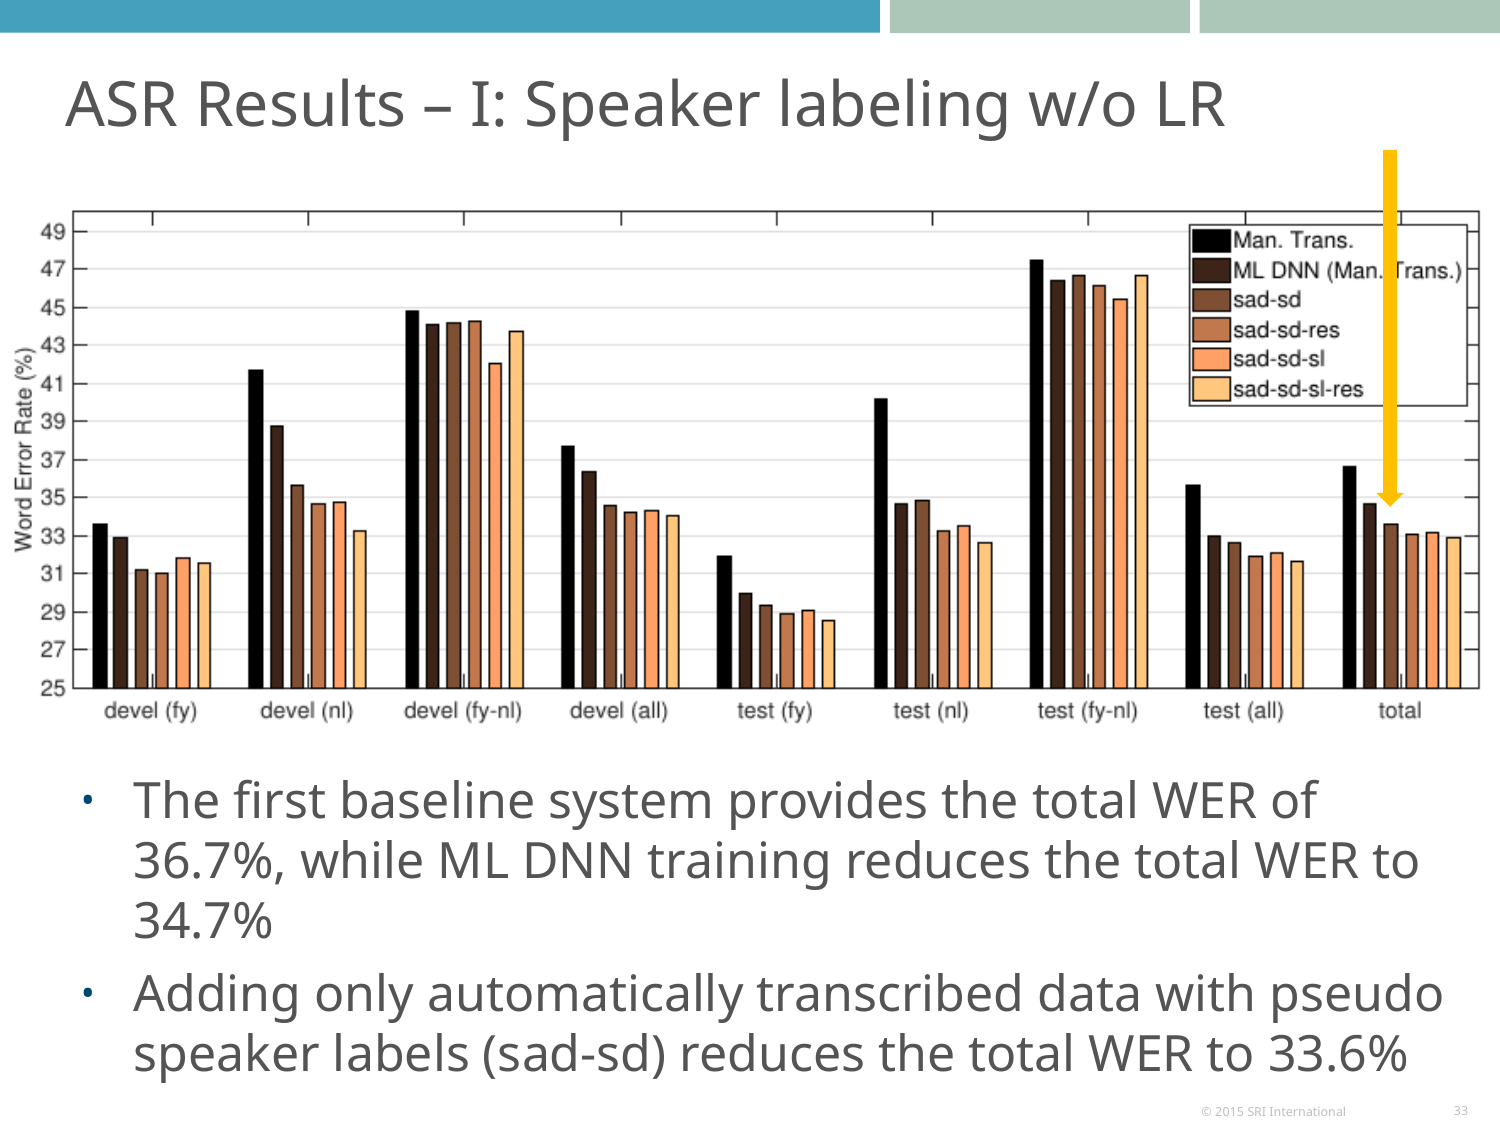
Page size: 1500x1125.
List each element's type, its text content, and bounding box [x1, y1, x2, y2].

text_box [1383, 149, 1397, 198]
picture [9, 198, 1492, 726]
text_box 33 [1422, 1103, 1500, 1121]
list The first baseline system provides the total WER of 36.7%, while ML DNN training reduces the total WER to 34.7% Adding only automatically transcribed data with pseudo speaker labels (sad-sd) reduces the total WER to 33.6% [65, 761, 1500, 1125]
title ASR Results – I: Speaker labeling w/o LR [65, 38, 1435, 198]
